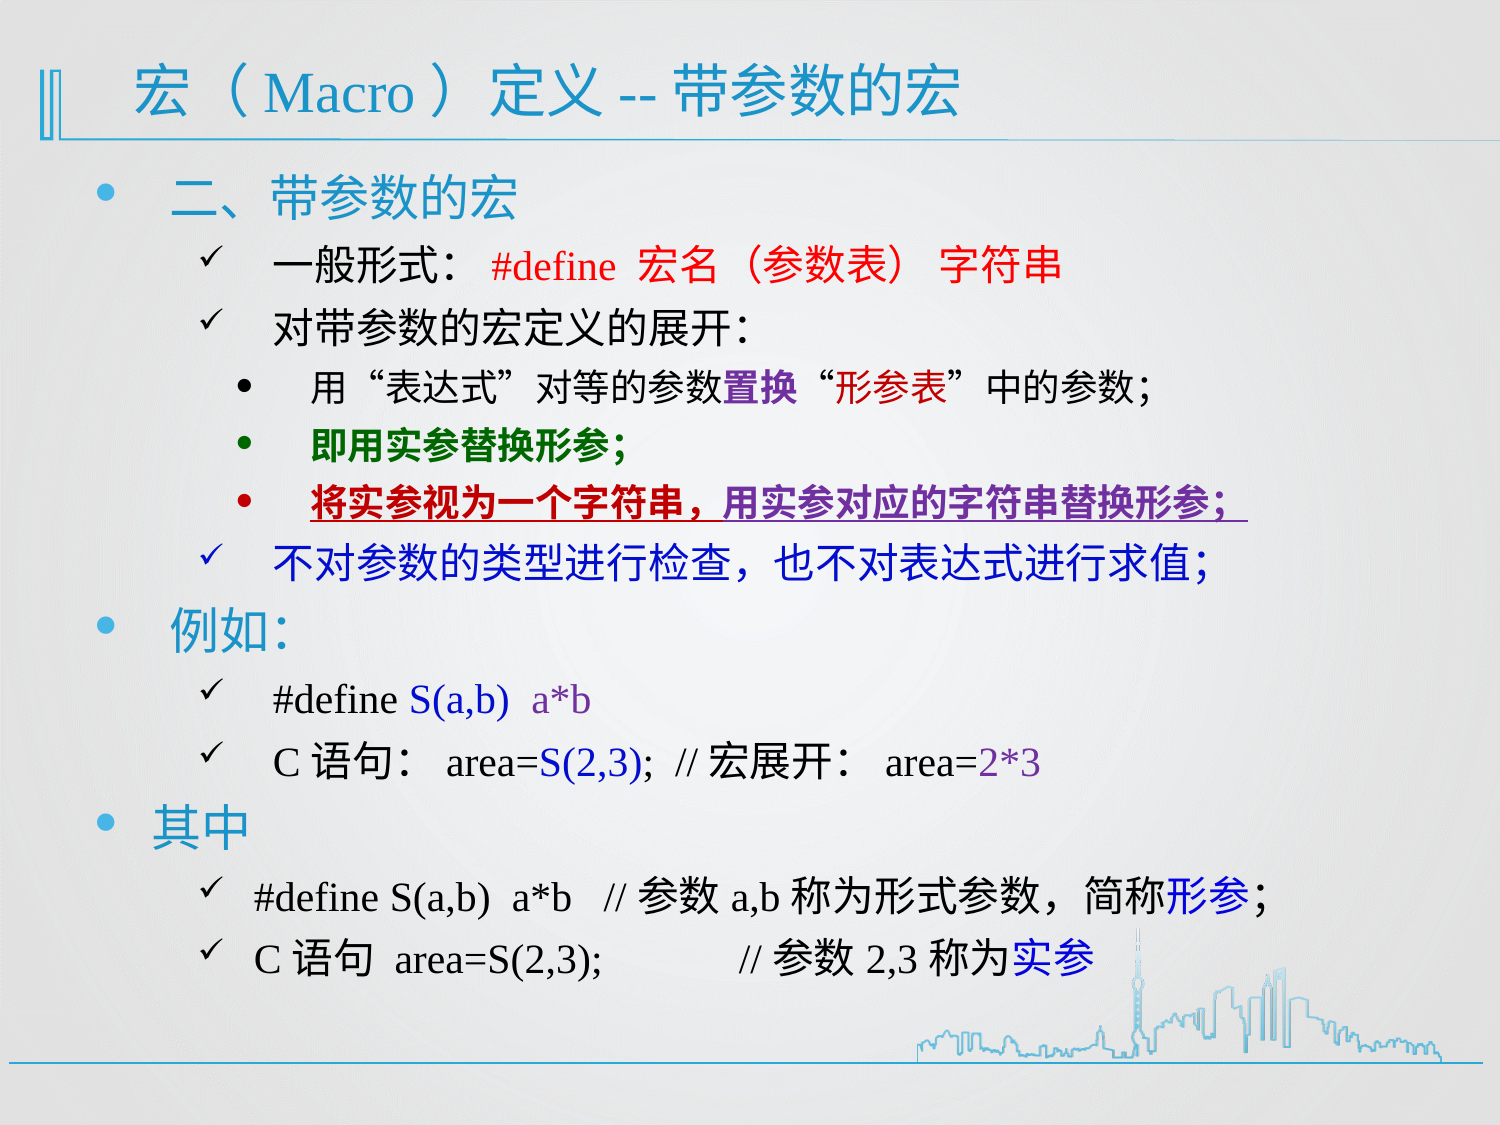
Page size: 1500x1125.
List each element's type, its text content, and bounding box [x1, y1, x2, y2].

title 宏（Macro）定义--带参数的宏 [79, 41, 1407, 138]
list 二、带参数的宏 一般形式：#define 宏名（参数表） 字符串 对带参数的宏定义的展开： 用“表达式”对等的参数置换“形参表”中的参数； 即用实参替换形参； 将实参视为一个字符串，用实参对应的字符串替换形参； 不对参数的类型进行检查，也不对表达式进行求值； 例如： #define S(a,b) a*b C语句：area=S(2,3); //宏展开：area=2*3 其中 #define S(a,b) a*b //参数a,b称为形式参数，简称形参； C语句 area=S(2,3); //参数2,3称为实参 [79, 171, 1425, 1037]
picture [0, 0, 1500, 1125]
